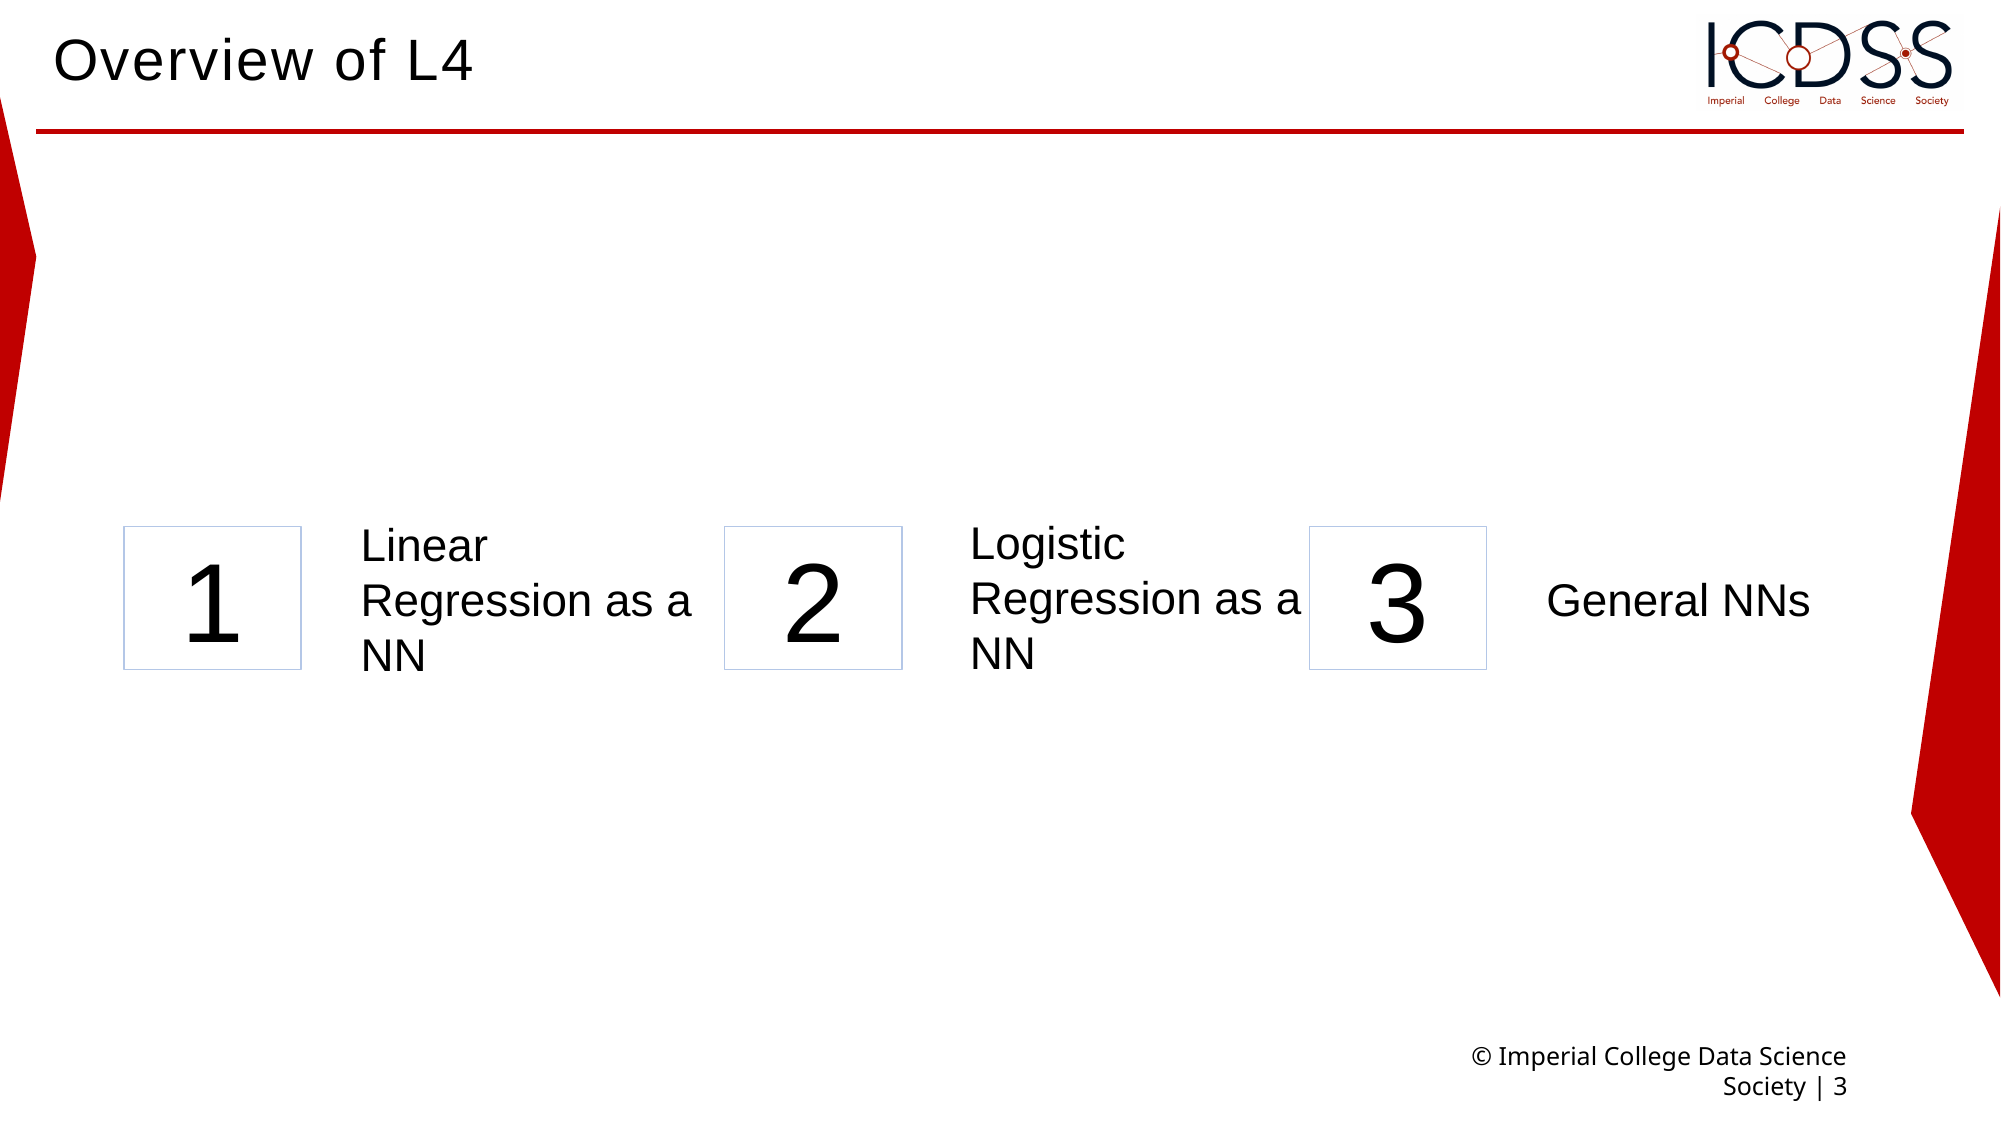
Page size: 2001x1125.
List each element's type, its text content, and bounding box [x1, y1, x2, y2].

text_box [724, 526, 1309, 670]
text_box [124, 526, 724, 670]
slide_number © Imperial College Data Science Society | 3 [1412, 1042, 1863, 1103]
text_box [1309, 526, 1928, 670]
picture [1696, 14, 1964, 111]
title Overview of L4 [38, 22, 925, 132]
